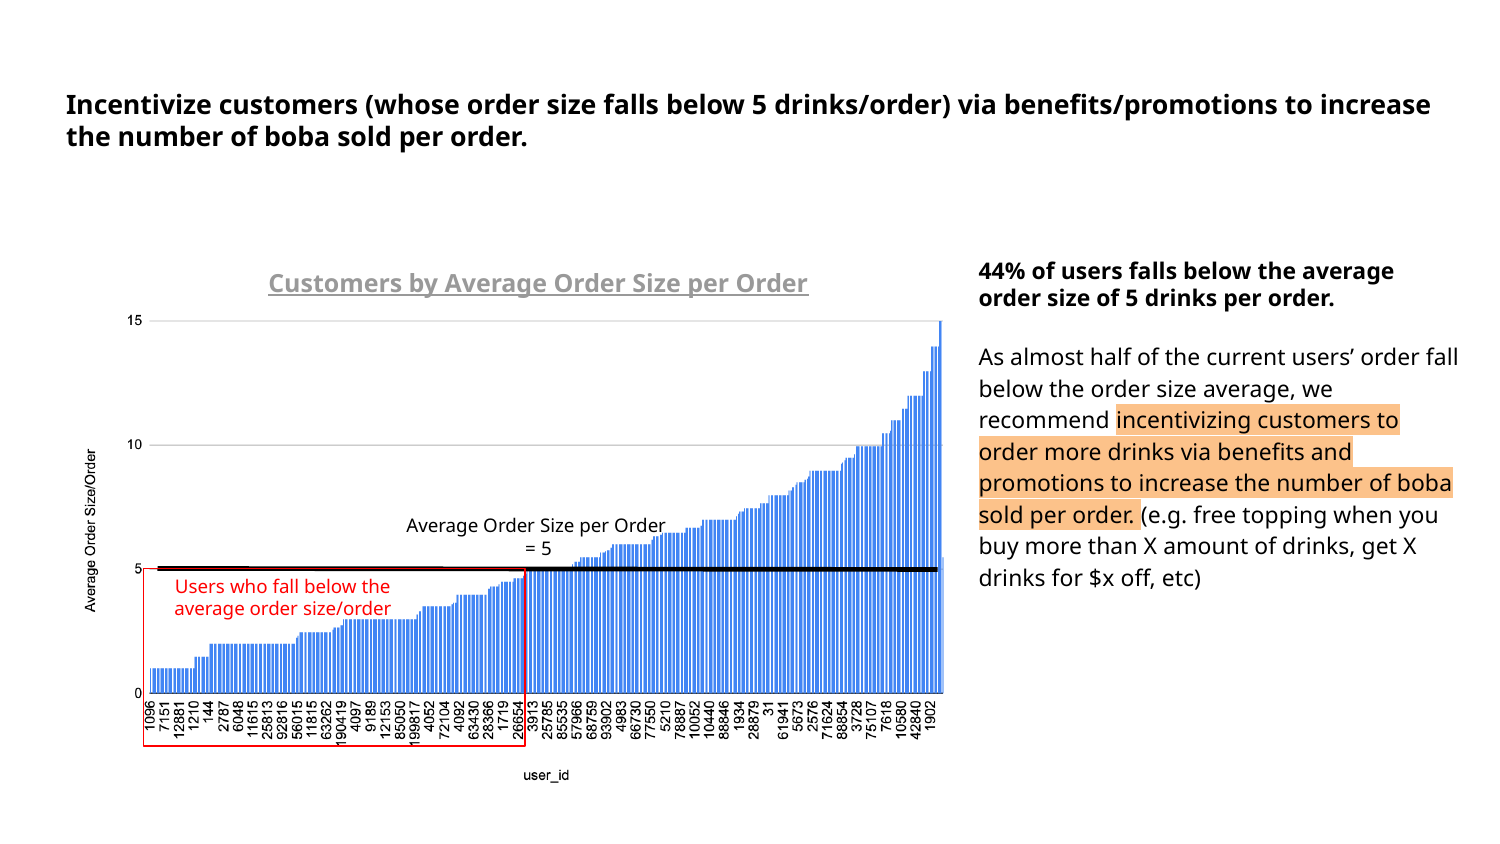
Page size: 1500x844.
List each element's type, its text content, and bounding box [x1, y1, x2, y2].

text_box 44% of users falls below the average order size of 5 drinks per order. As almost half of the current users’ order fall below the order size average, we recommend incentivizing customers to order more drinks via benefits and promotions to increase the number of boba sold per order. (e.g. free topping when you buy more than X amount of drinks, get X drinks for $x off, etc) [963, 241, 1475, 634]
title Incentivize customers (whose order size falls below 5 drinks/order) via benefits/promotions to increase the number of boba sold per order. [51, 72, 1449, 167]
text_box Customers by Average Order Size per Order [238, 249, 839, 307]
picture [55, 308, 972, 810]
